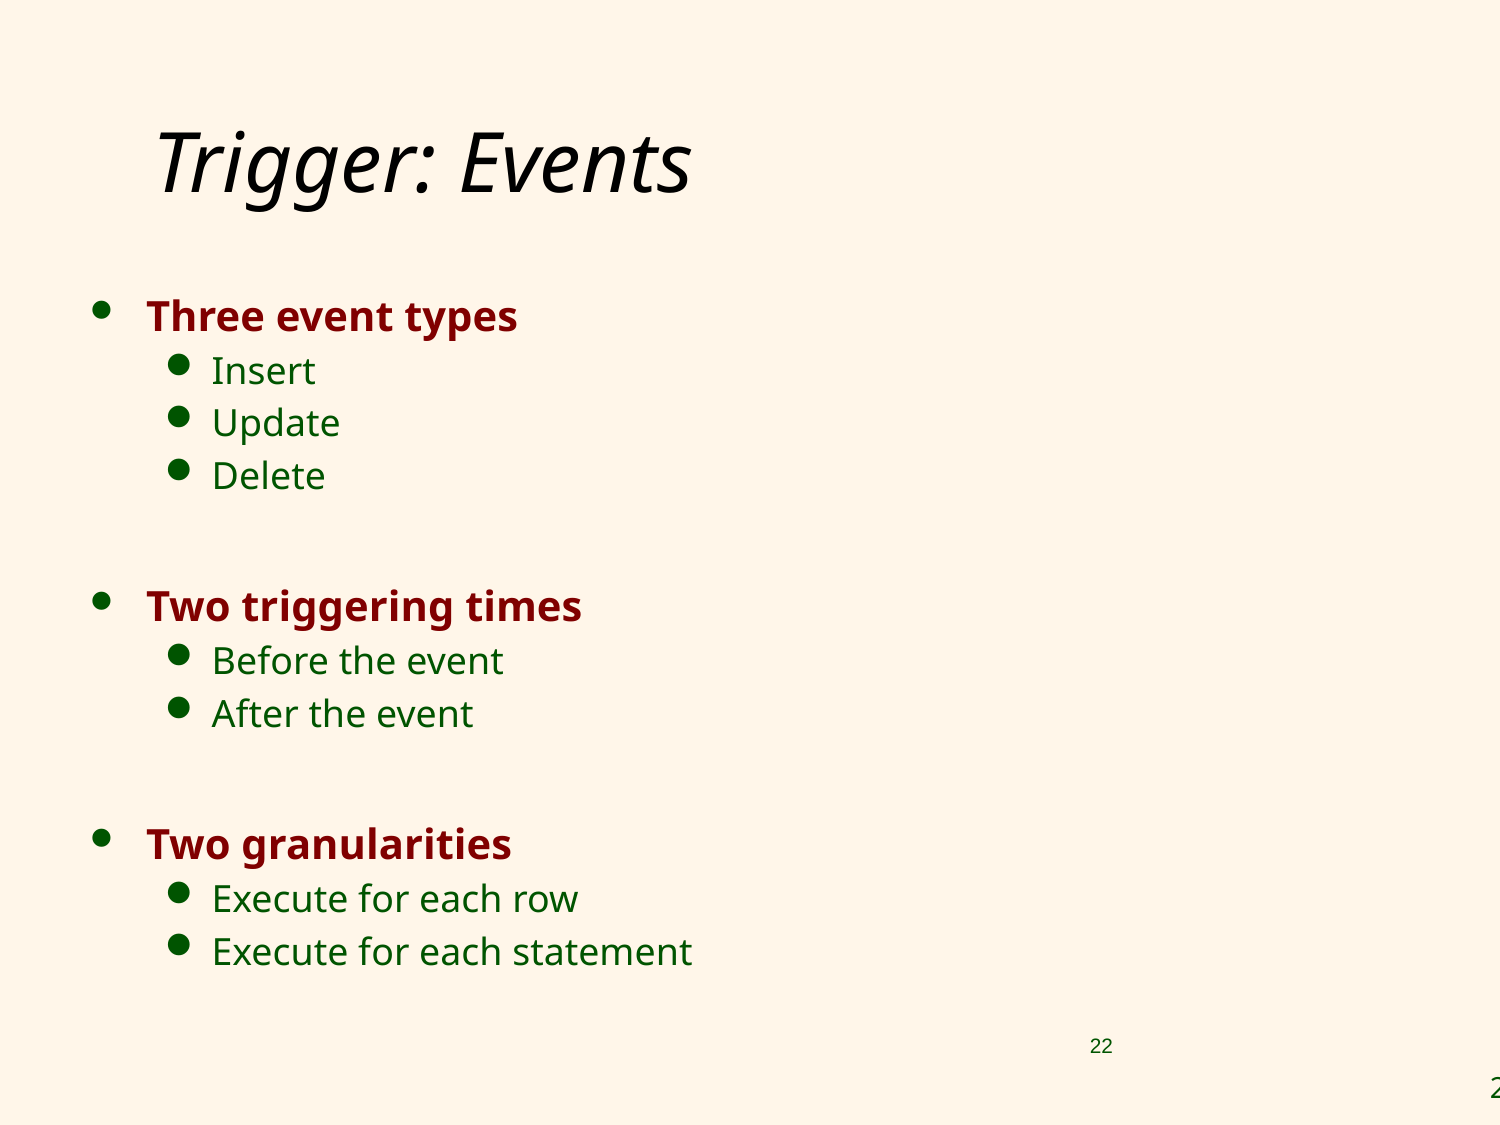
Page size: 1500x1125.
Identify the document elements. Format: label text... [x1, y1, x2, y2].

slide_number 22 [1074, 1025, 1425, 1100]
title Trigger: Events [137, 68, 1413, 250]
list Three event types Insert Update Delete Two triggering times Before the event After the event Two granularities Execute for each row Execute for each statement [75, 282, 1225, 950]
